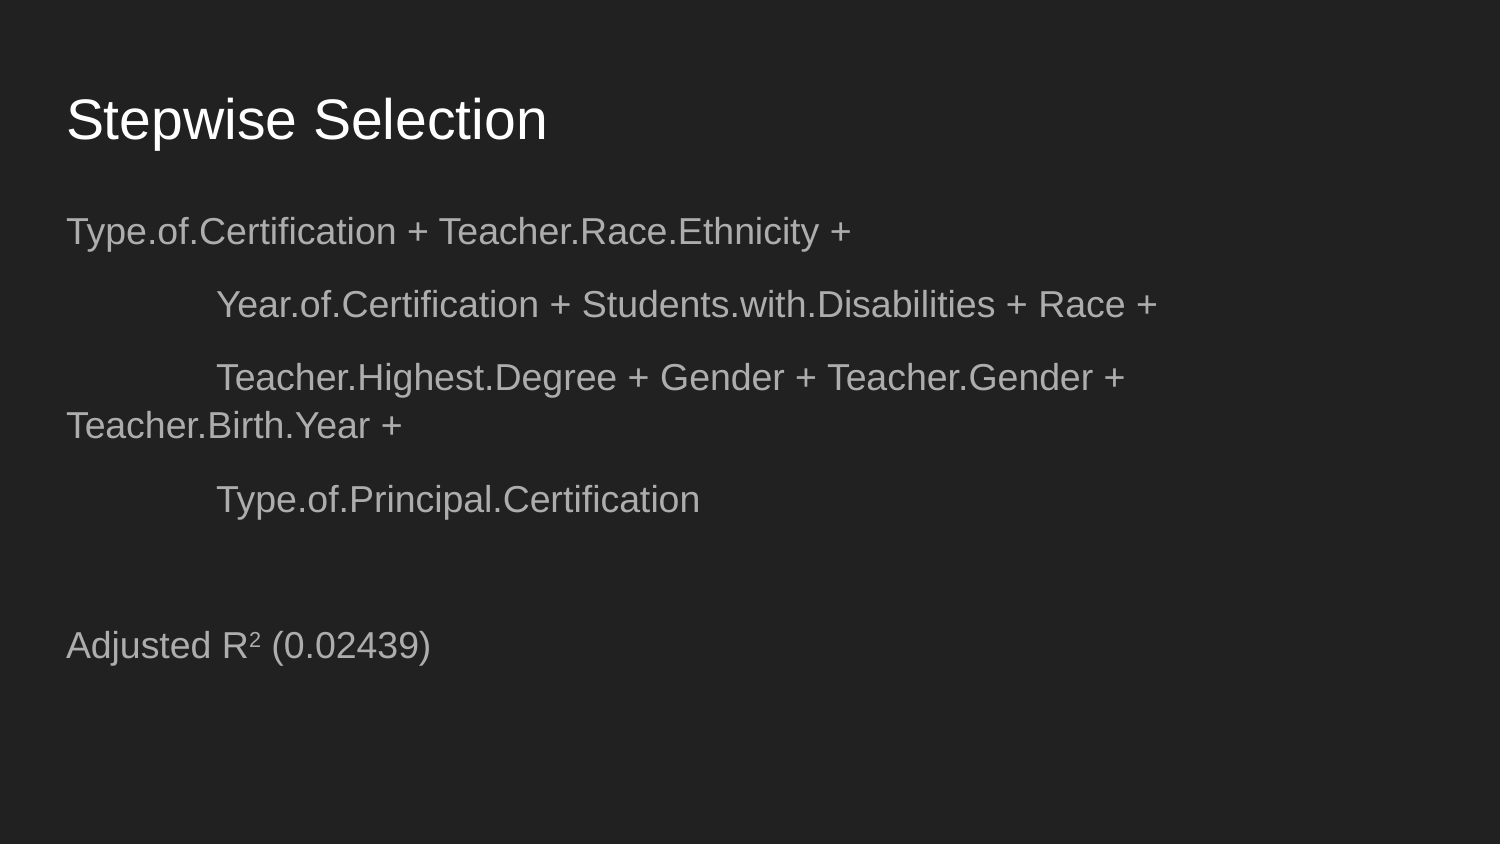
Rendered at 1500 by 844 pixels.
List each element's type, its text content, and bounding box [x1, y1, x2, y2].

title Stepwise Selection [51, 72, 1449, 167]
list Type.of.Certification + Teacher.Race.Ethnicity + Year.of.Certification + Students.with.Disabilities + Race + Teacher.Highest.Degree + Gender + Teacher.Gender + Teacher.Birth.Year + Type.of.Principal.Certification Adjusted R2 (0.02439) [51, 189, 1449, 750]
